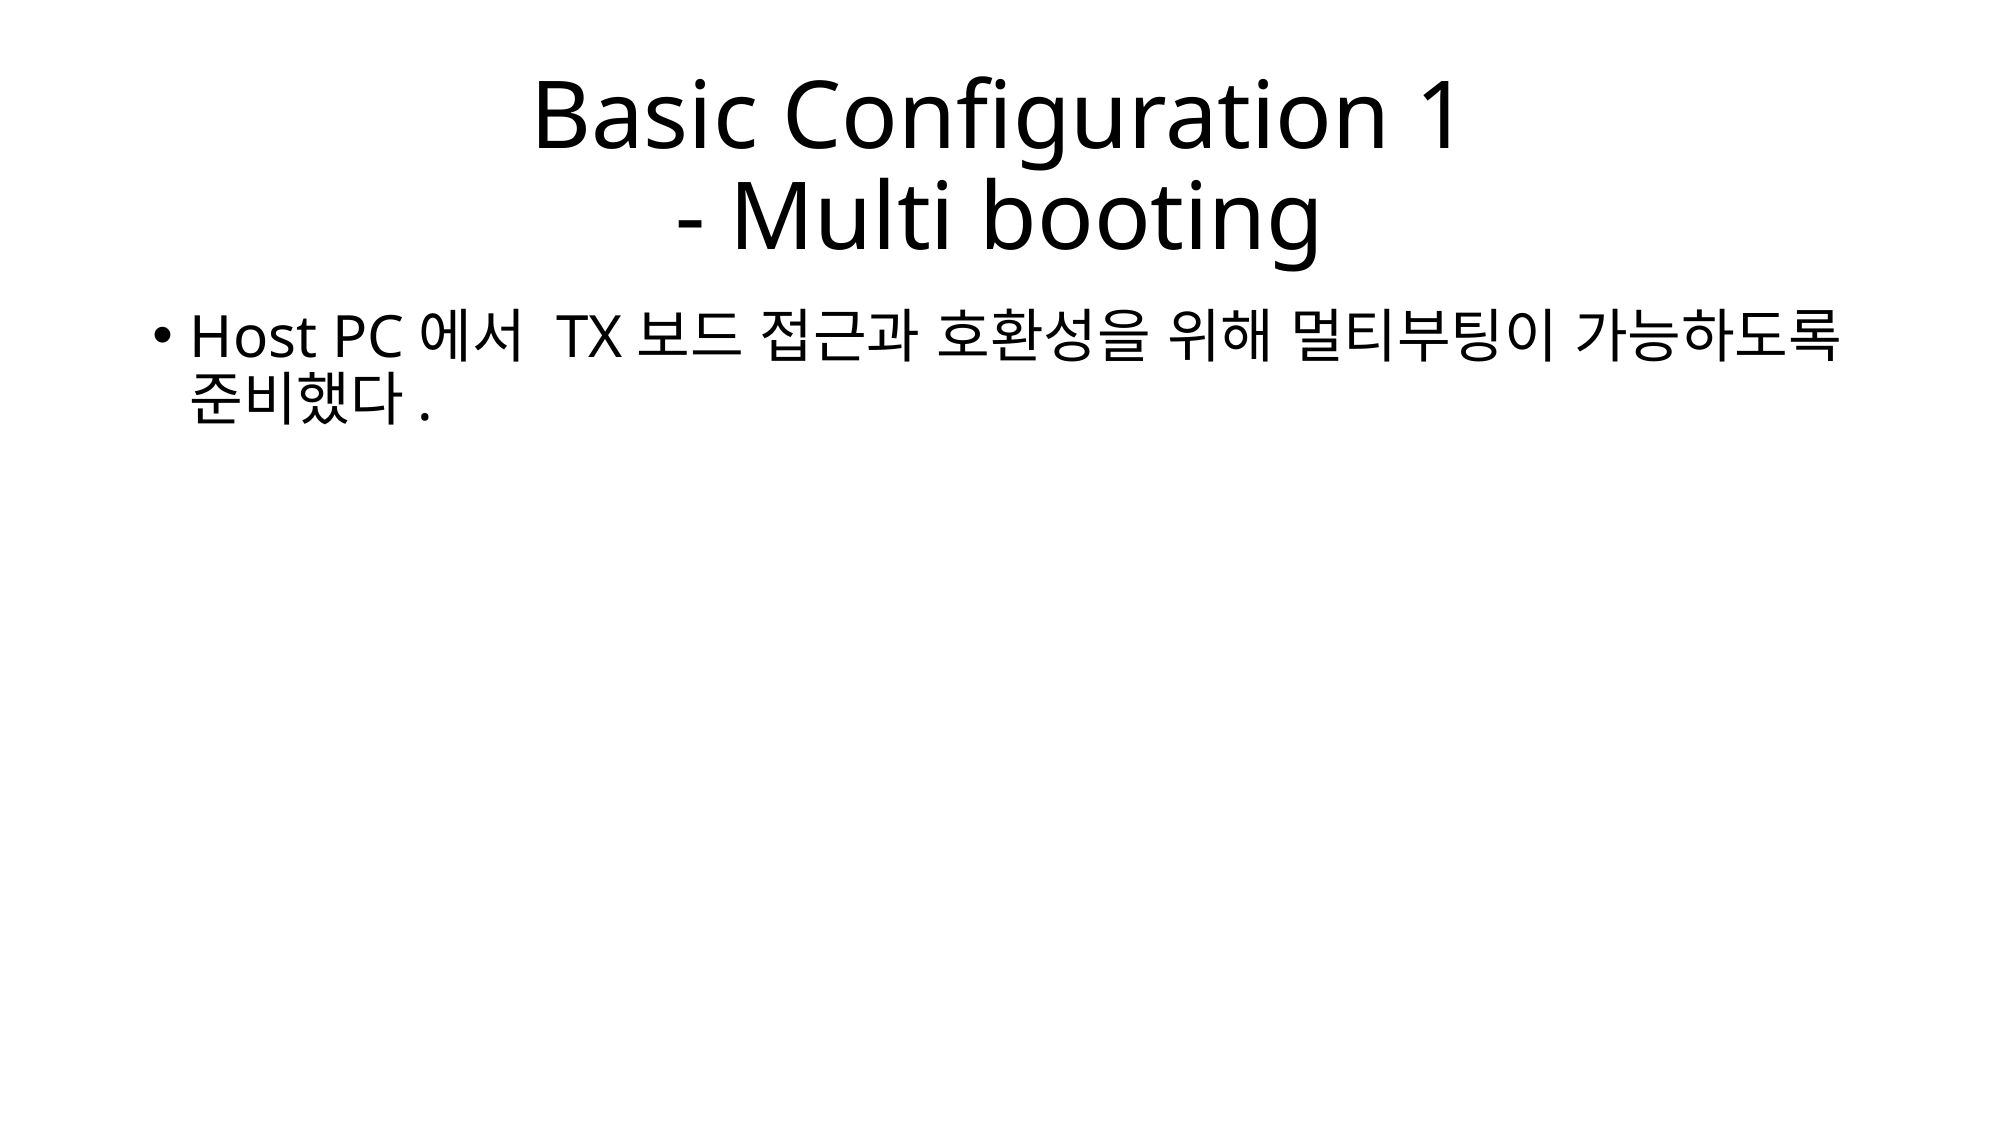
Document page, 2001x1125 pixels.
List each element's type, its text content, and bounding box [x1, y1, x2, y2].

title Basic Configuration 1 - Multi booting [137, 59, 1863, 278]
list Host PC에서 TX보드 접근과 호환성을 위해 멀티부팅이 가능하도록 준비했다. [137, 299, 1863, 1014]
